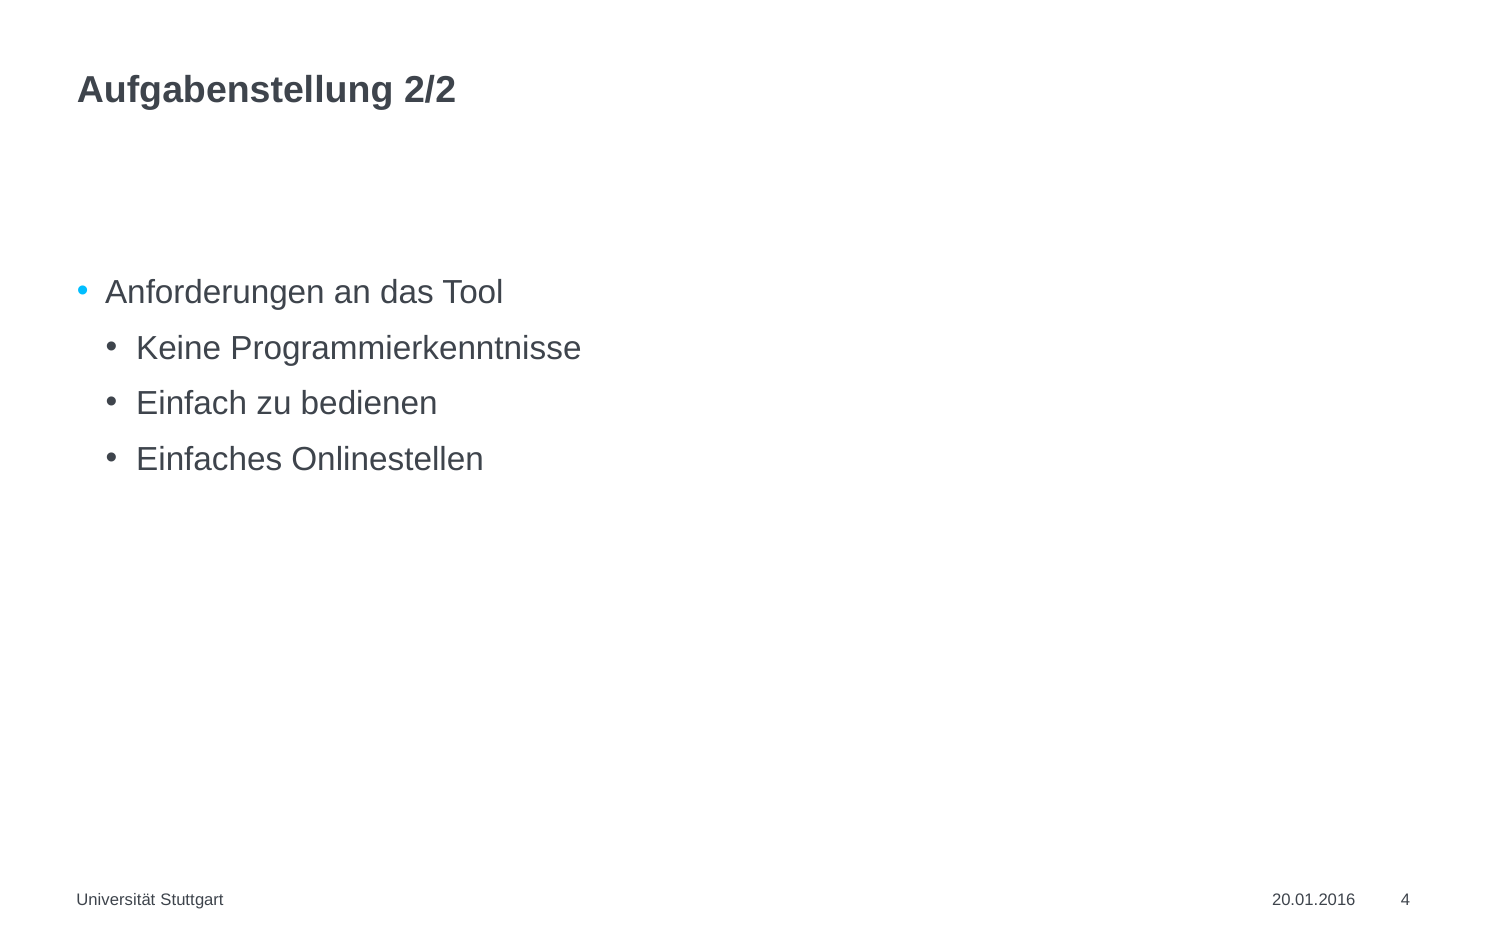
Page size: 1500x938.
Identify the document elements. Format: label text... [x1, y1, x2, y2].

slide_number 4 [1400, 888, 1438, 910]
title Aufgabenstellung 2/2 [76, 64, 1424, 111]
list Anforderungen an das Tool Keine Programmierkenntnisse Einfach zu bedienen Einfaches Onlinestellen [76, 262, 1424, 836]
footer Universität Stuttgart [76, 888, 1072, 910]
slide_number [1272, 888, 1360, 910]
